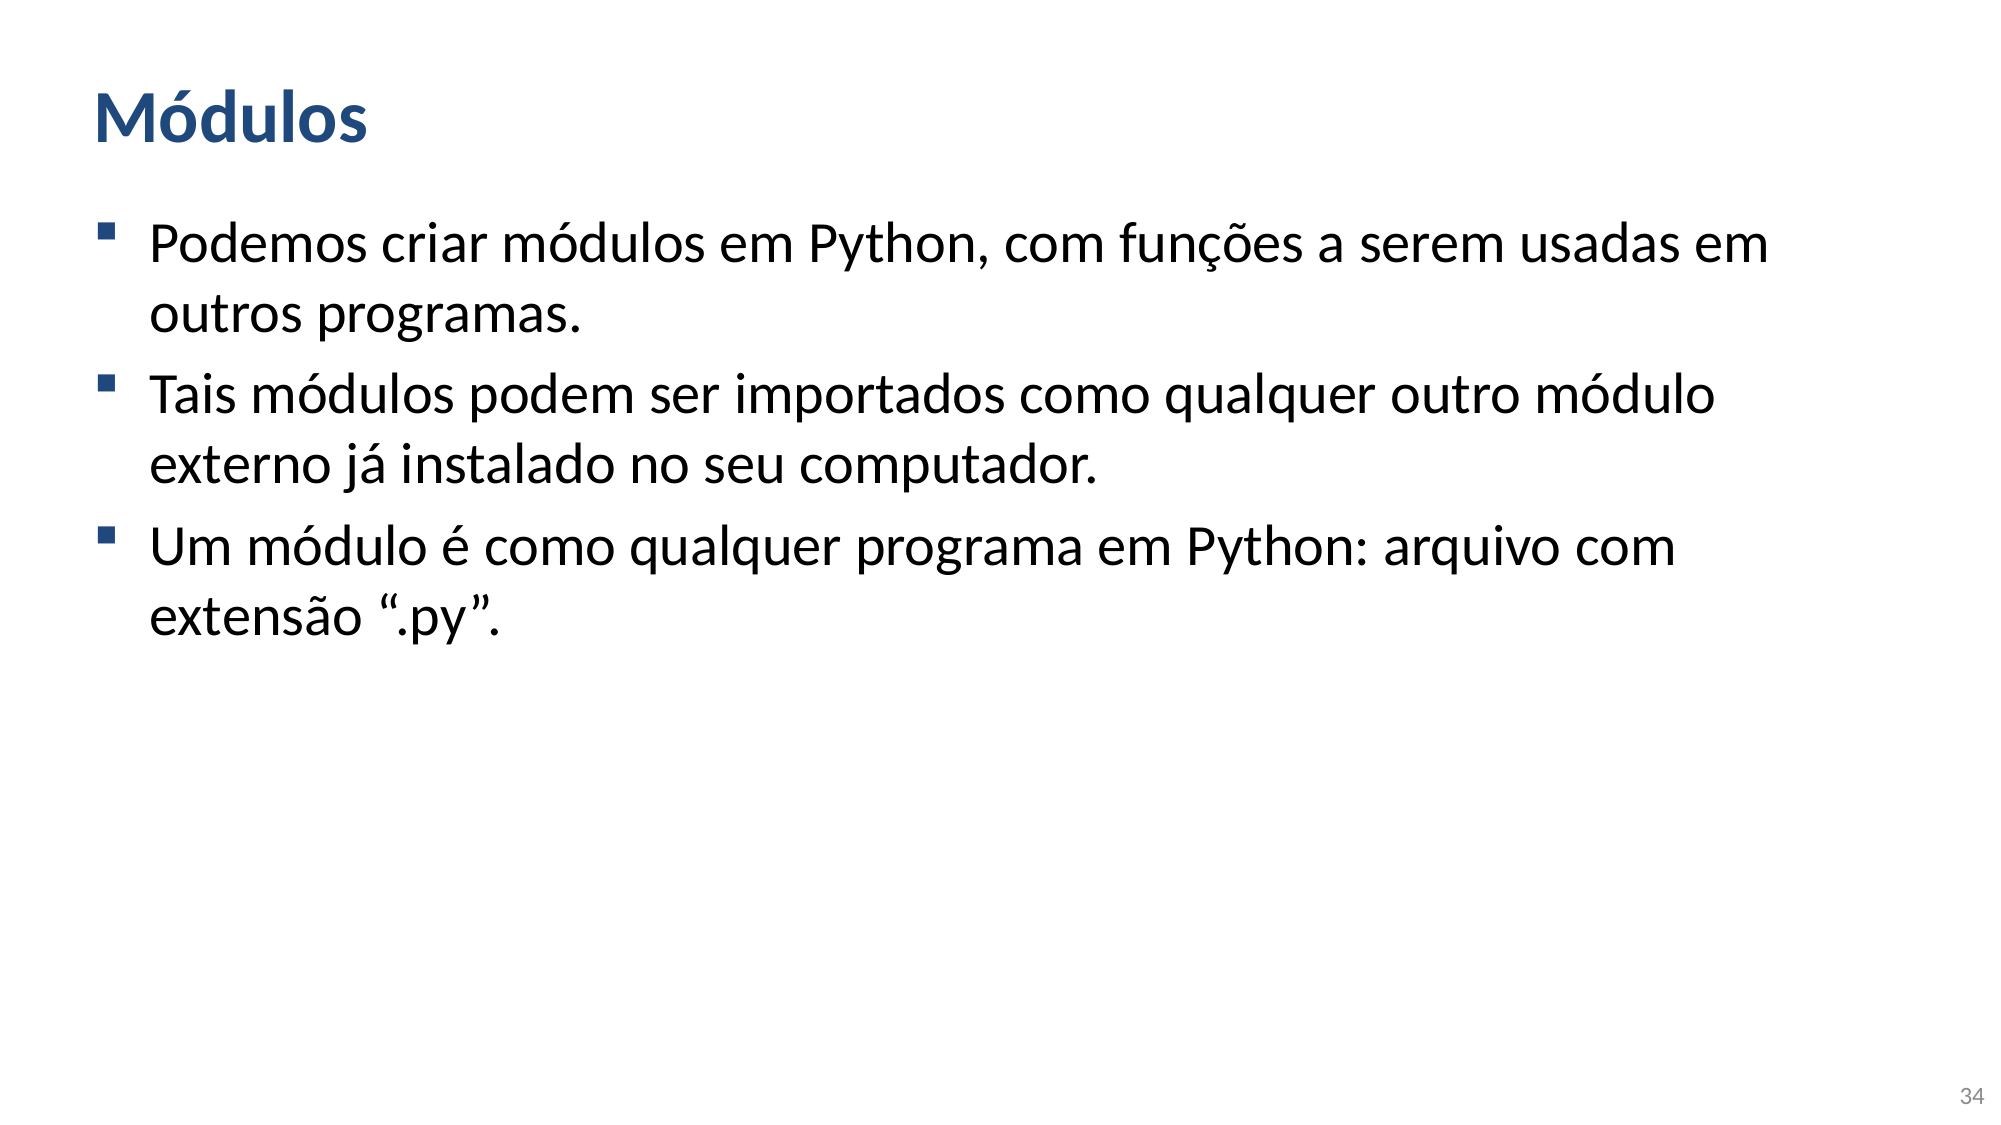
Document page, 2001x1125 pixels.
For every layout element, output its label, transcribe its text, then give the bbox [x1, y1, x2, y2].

title Módulos [78, 19, 1665, 196]
list Podemos criar módulos em Python, com funções a serem usadas em outros programas. Tais módulos podem ser importados como qualquer outro módulo externo já instalado no seu computador. Um módulo é como qualquer programa em Python: arquivo com extensão “.py”. [78, 196, 1909, 381]
text_box 34 [1650, 1065, 2000, 1125]
